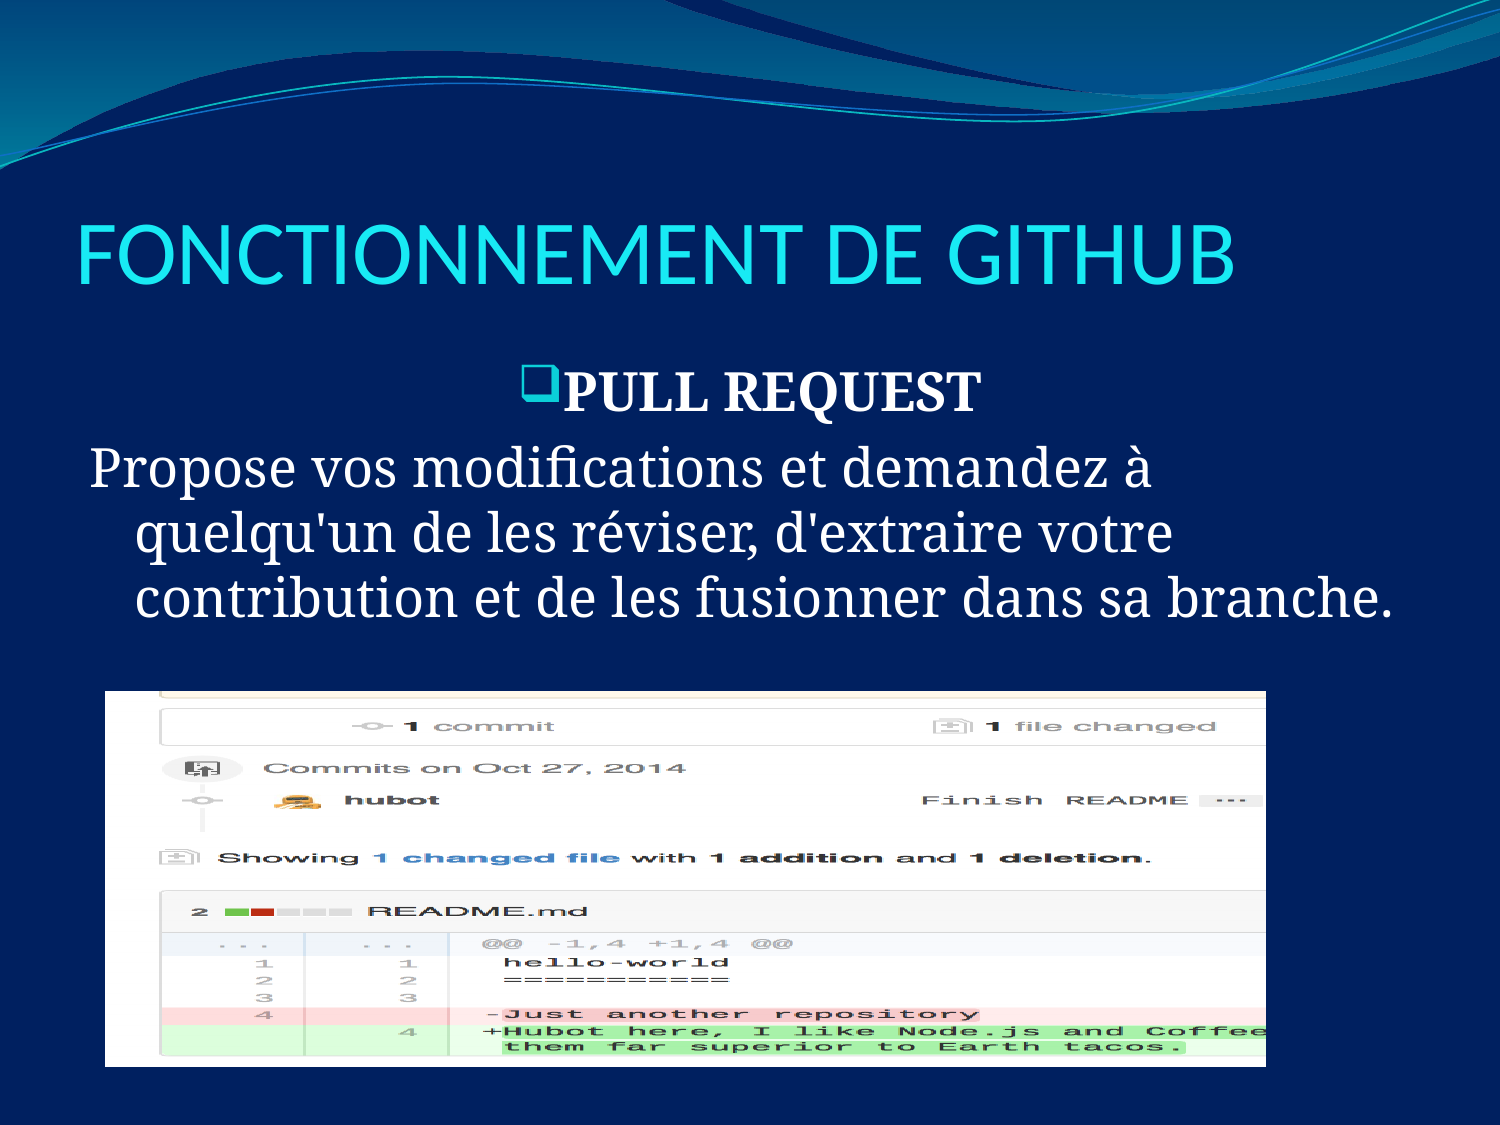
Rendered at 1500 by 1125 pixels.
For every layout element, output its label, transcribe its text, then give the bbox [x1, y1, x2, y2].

picture [105, 691, 1266, 1067]
list PULL REQUEST Propose vos modifications et demandez à quelqu'un de les réviser, d'extraire votre contribution et de les fusionner dans sa branche. [75, 317, 1425, 1038]
title FONCTIONNEMENT DE GITHUB [75, 115, 1425, 303]
